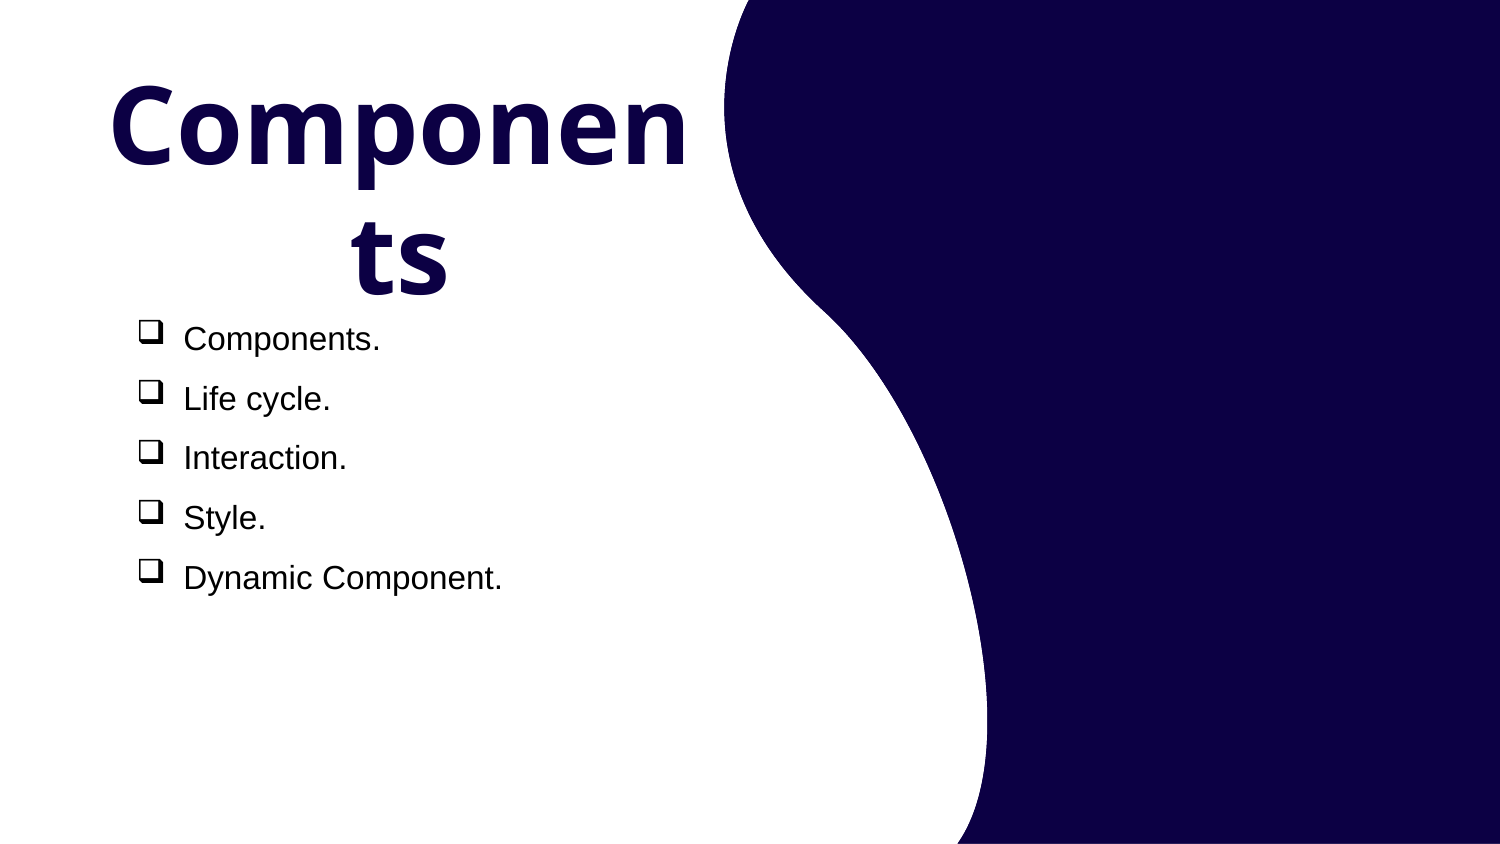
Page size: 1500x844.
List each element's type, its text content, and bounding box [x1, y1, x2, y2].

text_box Components. Life cycle. Interaction. Style. Dynamic Component. [121, 289, 671, 604]
title Components [100, 82, 700, 290]
